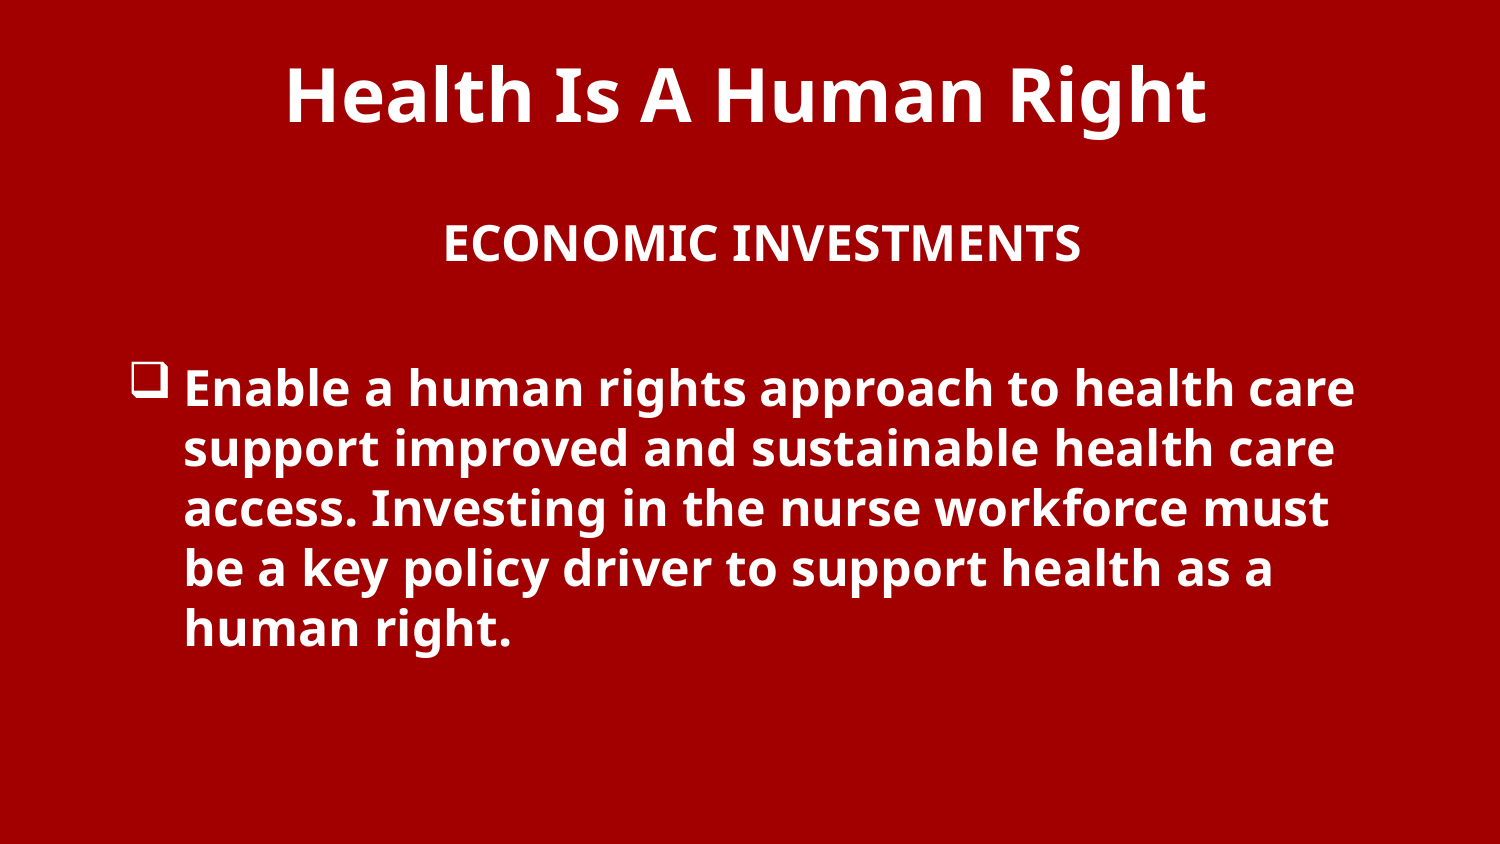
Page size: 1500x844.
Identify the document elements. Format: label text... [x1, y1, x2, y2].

list ECONOMIC INVESTMENTS Enable a human rights approach to health care support improved and sustainable health care access. Investing in the nurse workforce must be a key policy driver to support health as a human right. [112, 196, 1413, 772]
title Health Is A Human Right [162, 34, 1330, 152]
